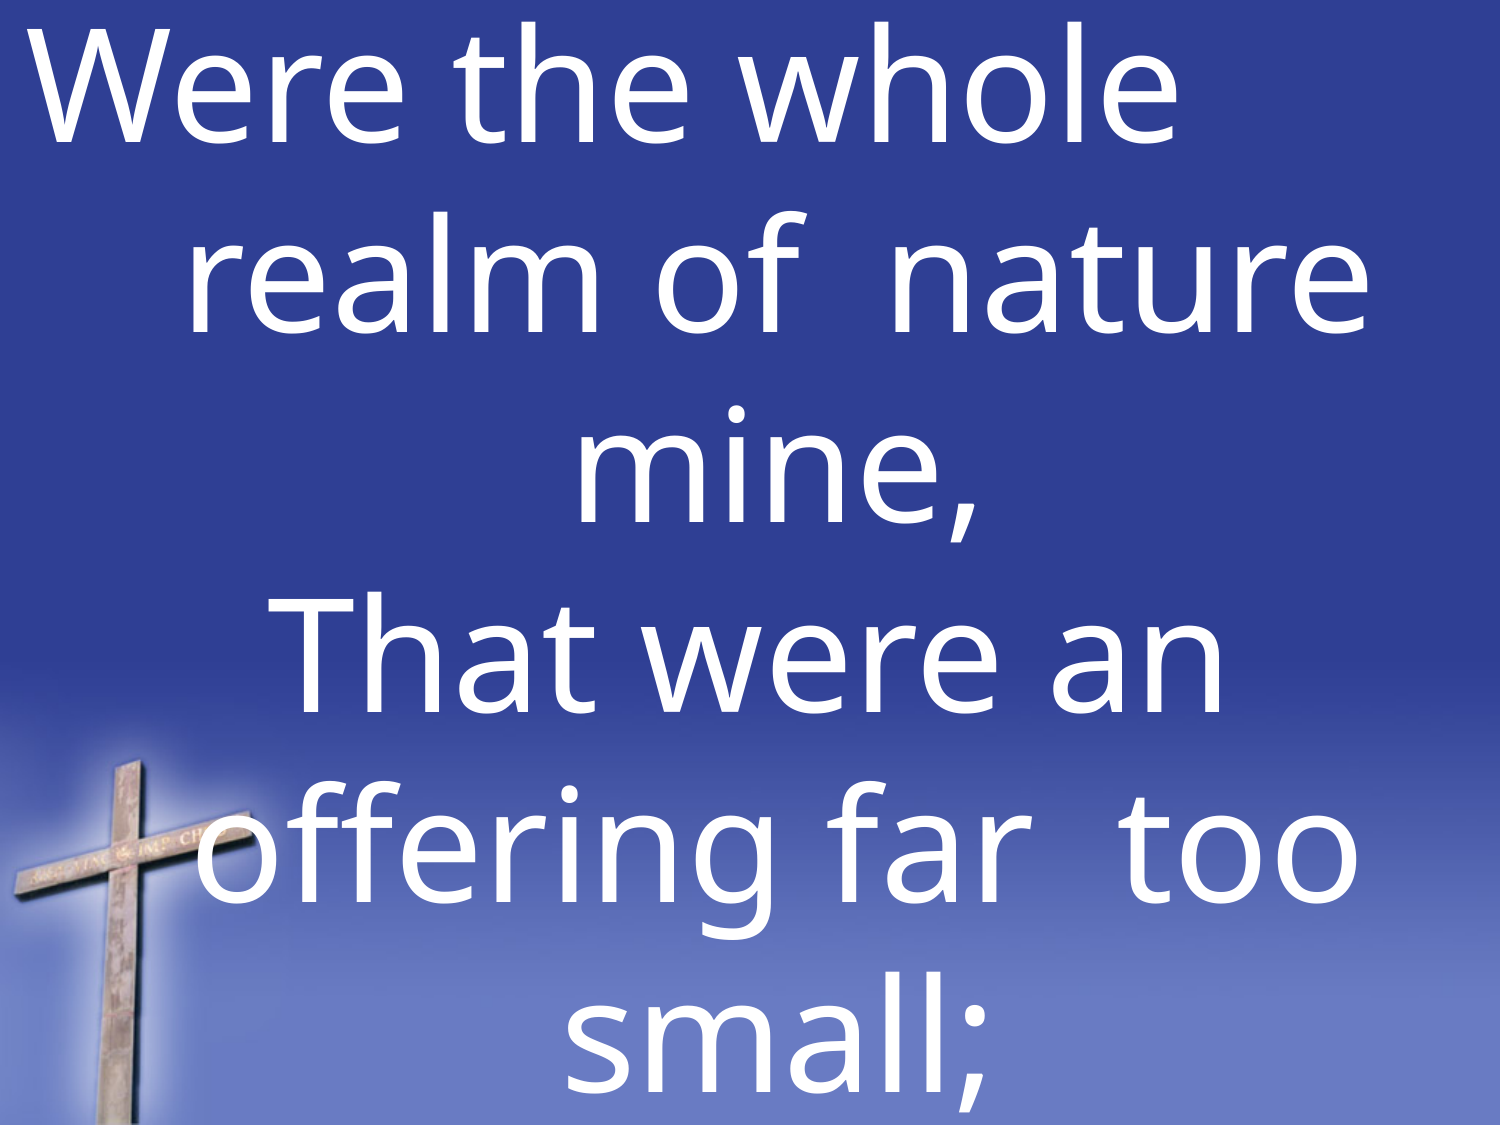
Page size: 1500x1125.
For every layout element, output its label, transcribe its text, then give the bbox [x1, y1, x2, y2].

list Were the whole realm of nature mine, That were an offering far too small; [0, 0, 1500, 1125]
